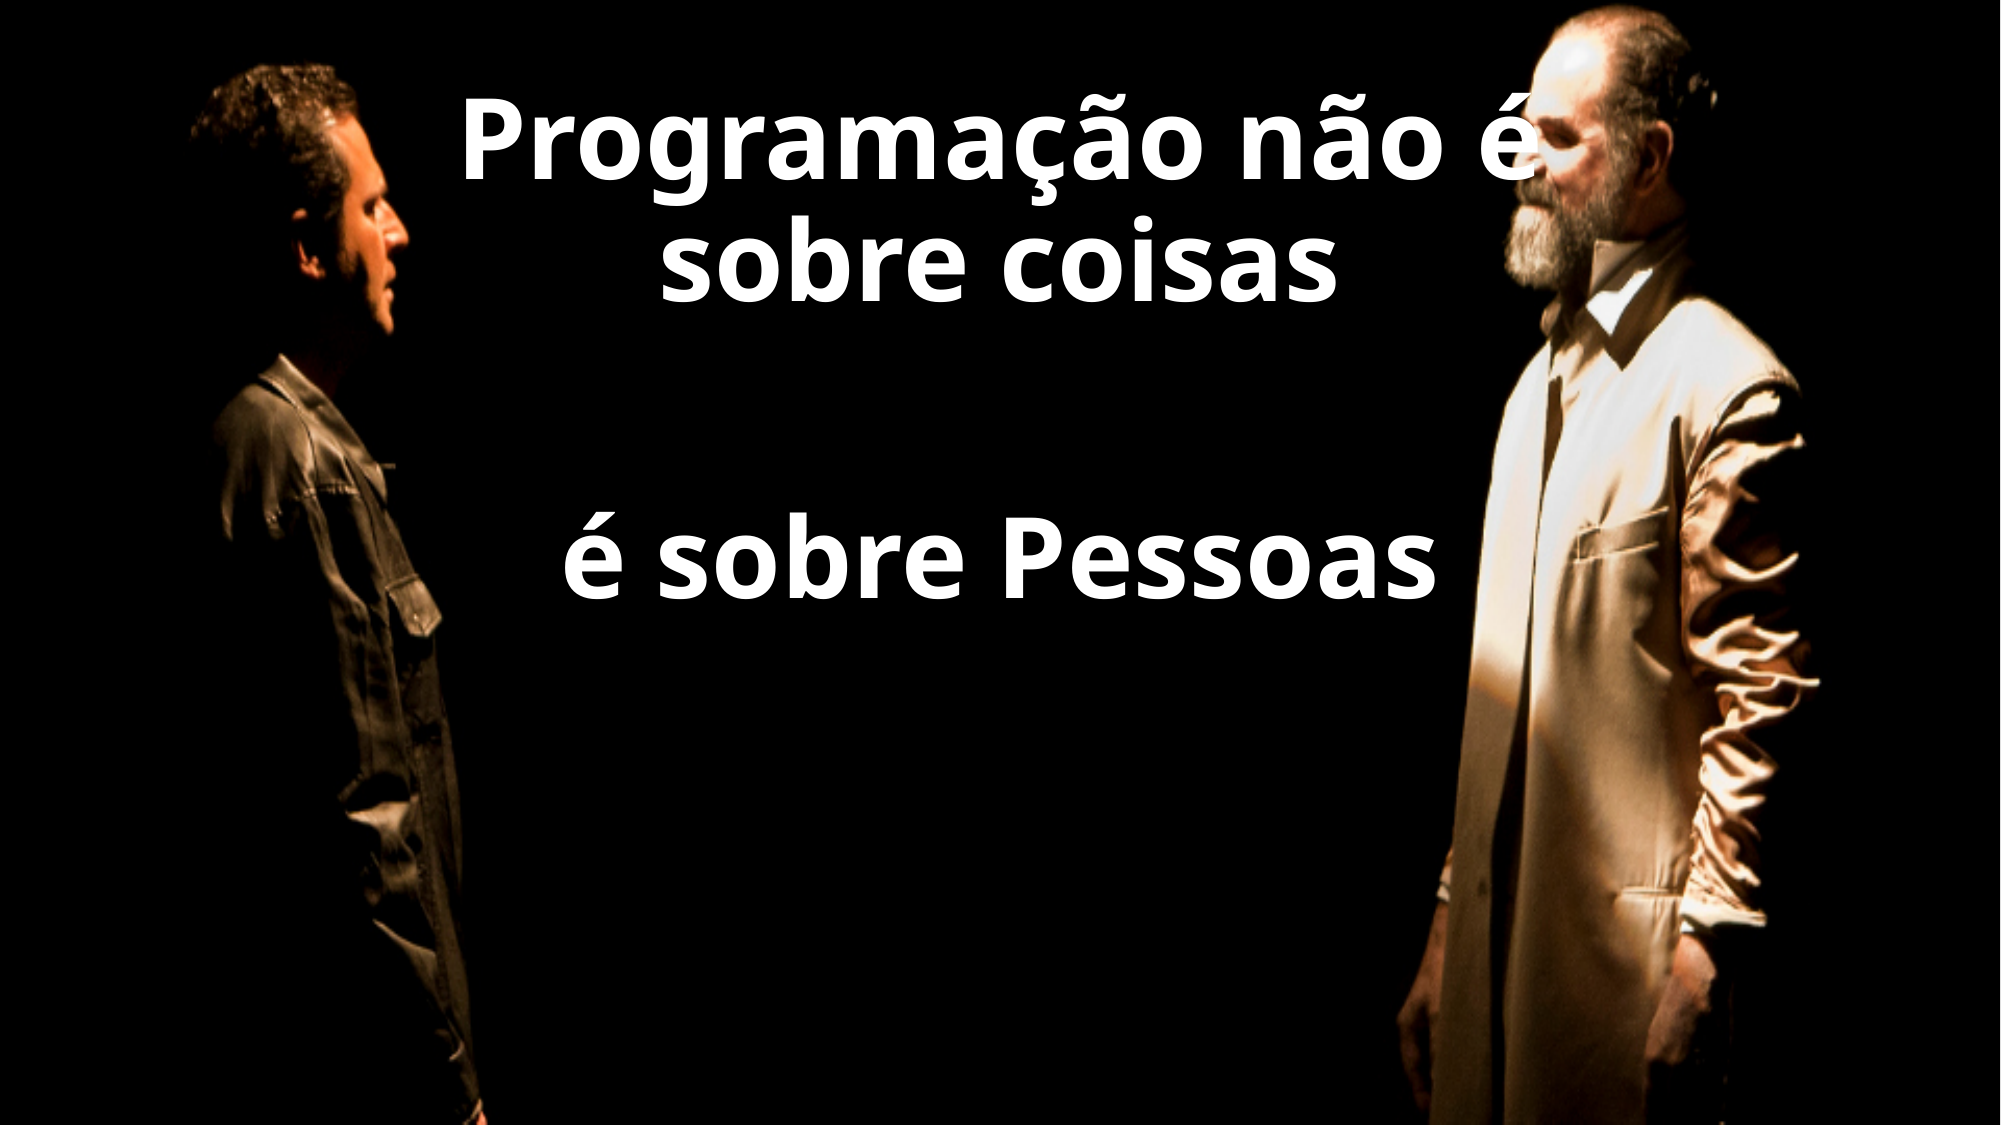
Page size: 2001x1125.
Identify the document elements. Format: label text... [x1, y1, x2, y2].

text_box Programação não é sobre coisas [346, 56, 1654, 352]
picture [0, 0, 2001, 1125]
text_box é sobre Pessoas [346, 415, 1654, 710]
